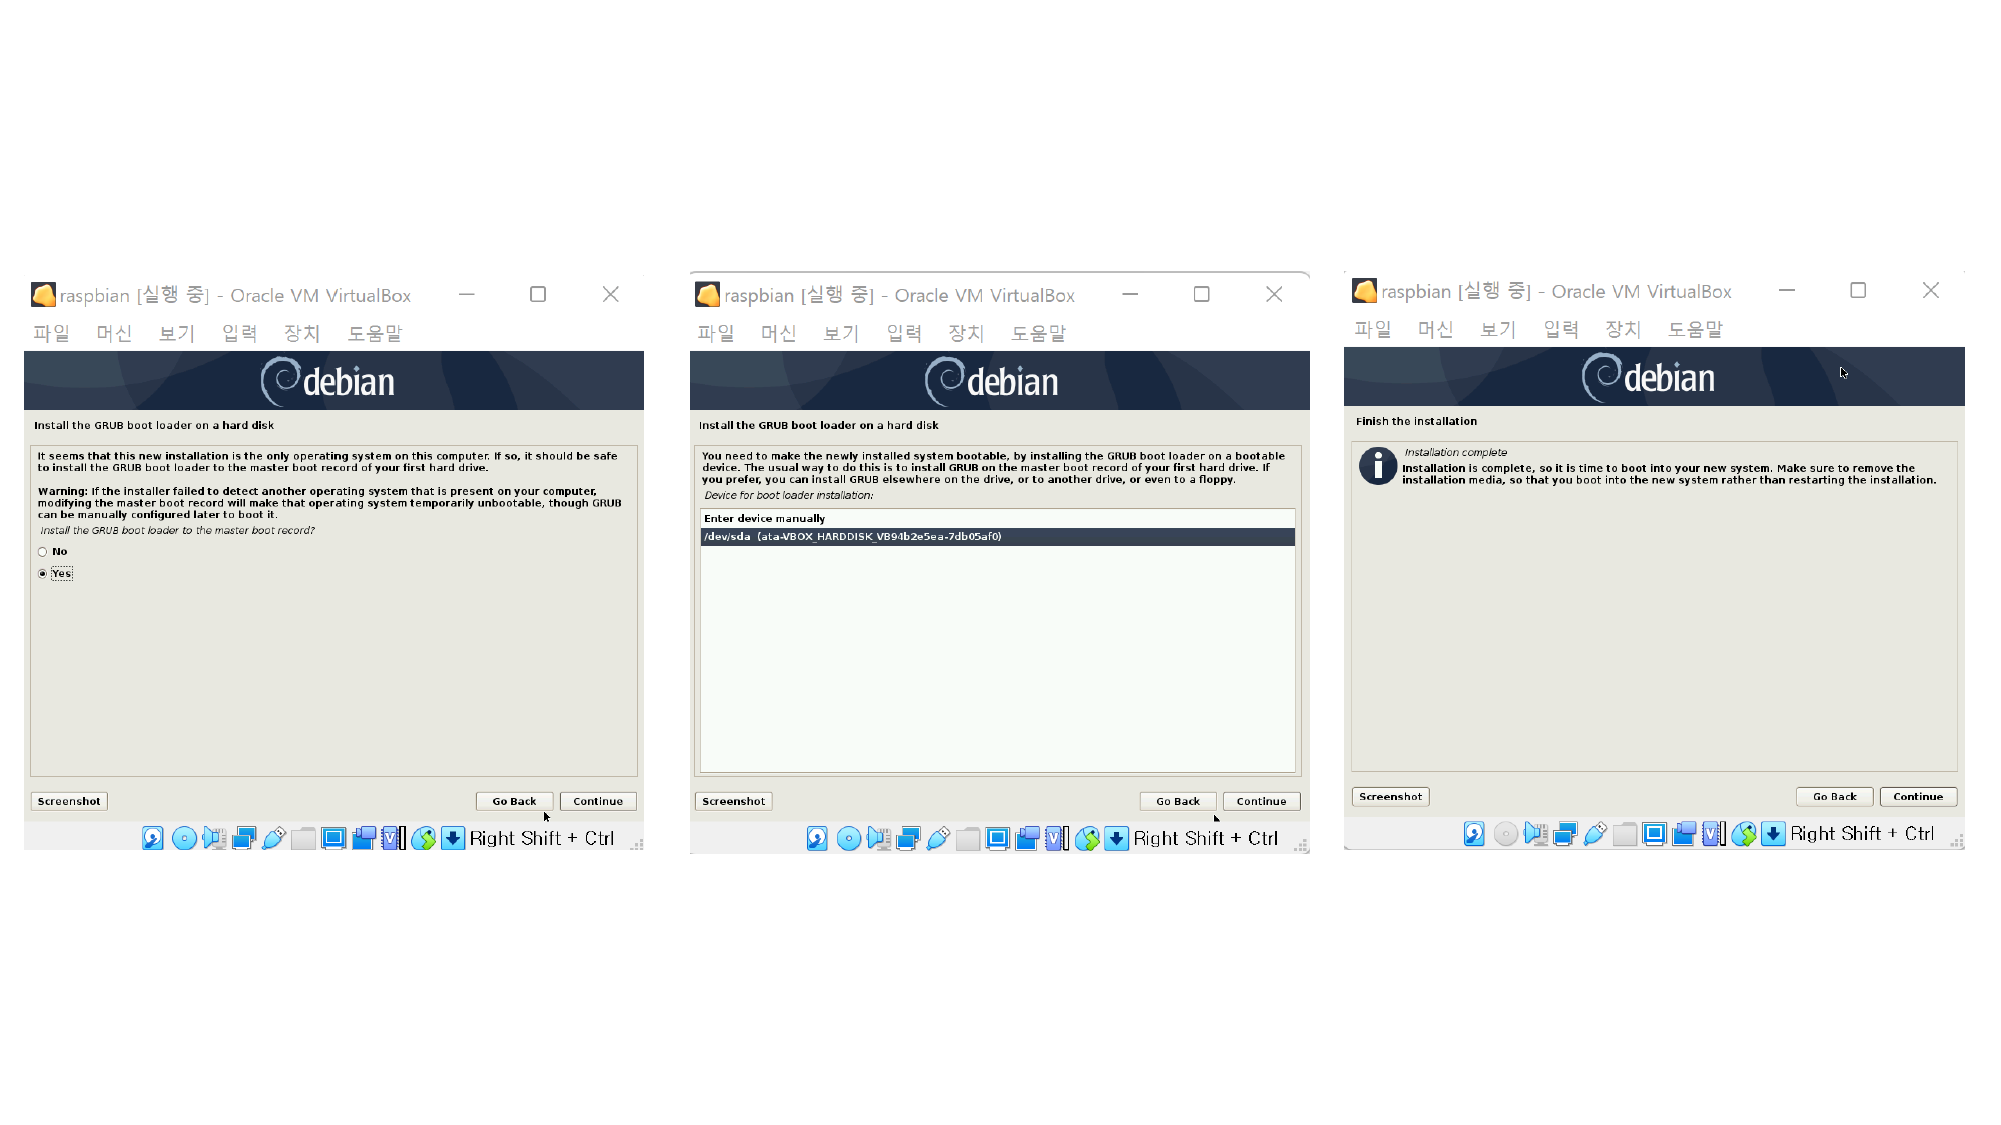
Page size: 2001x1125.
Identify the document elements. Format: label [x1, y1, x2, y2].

picture [1344, 270, 1965, 850]
picture [690, 271, 1310, 854]
picture [24, 275, 644, 850]
